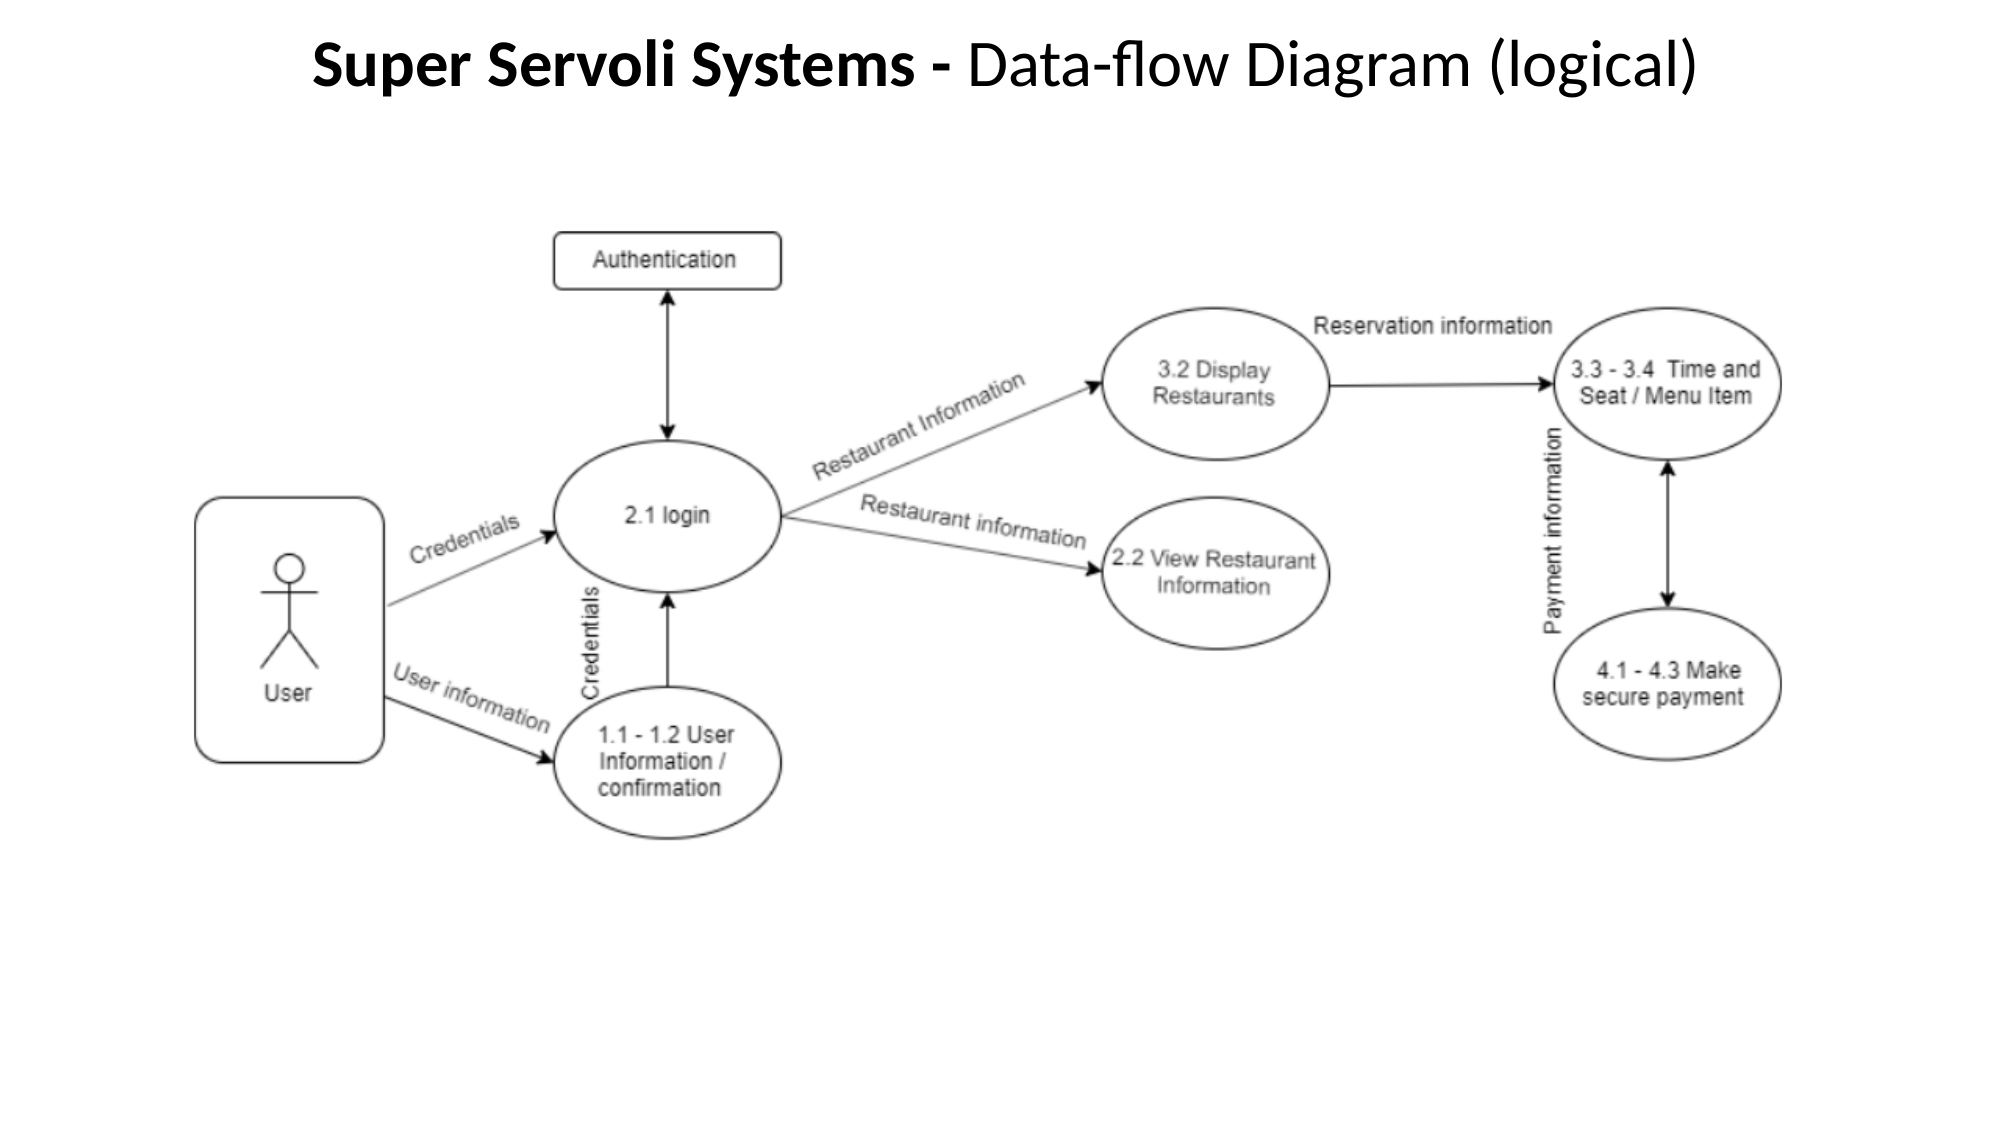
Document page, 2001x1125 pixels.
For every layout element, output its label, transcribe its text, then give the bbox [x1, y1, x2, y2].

picture [106, 147, 1893, 978]
text_box Super Servoli Systems - Data-flow Diagram (logical) [297, 12, 1723, 108]
